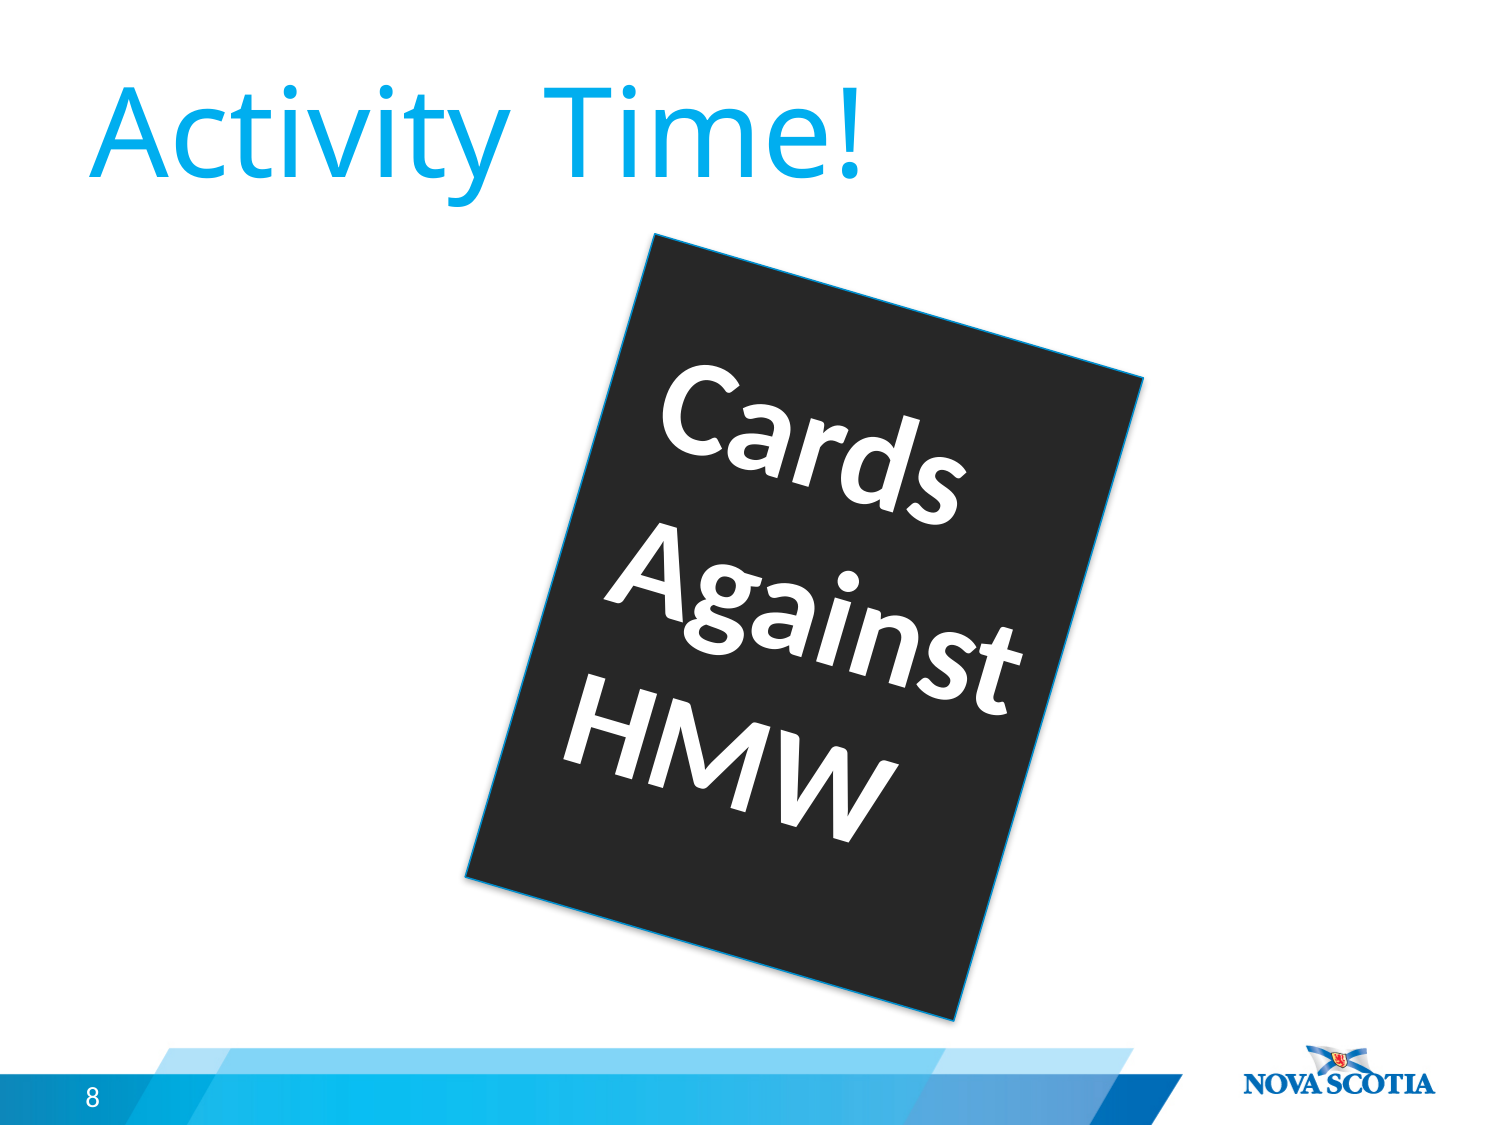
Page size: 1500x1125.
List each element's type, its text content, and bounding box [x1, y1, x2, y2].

text_box [464, 233, 1145, 1022]
list Cards Against HMW [521, 298, 1130, 959]
title Activity Time! [75, 45, 1425, 233]
picture [0, 1, 1499, 1125]
